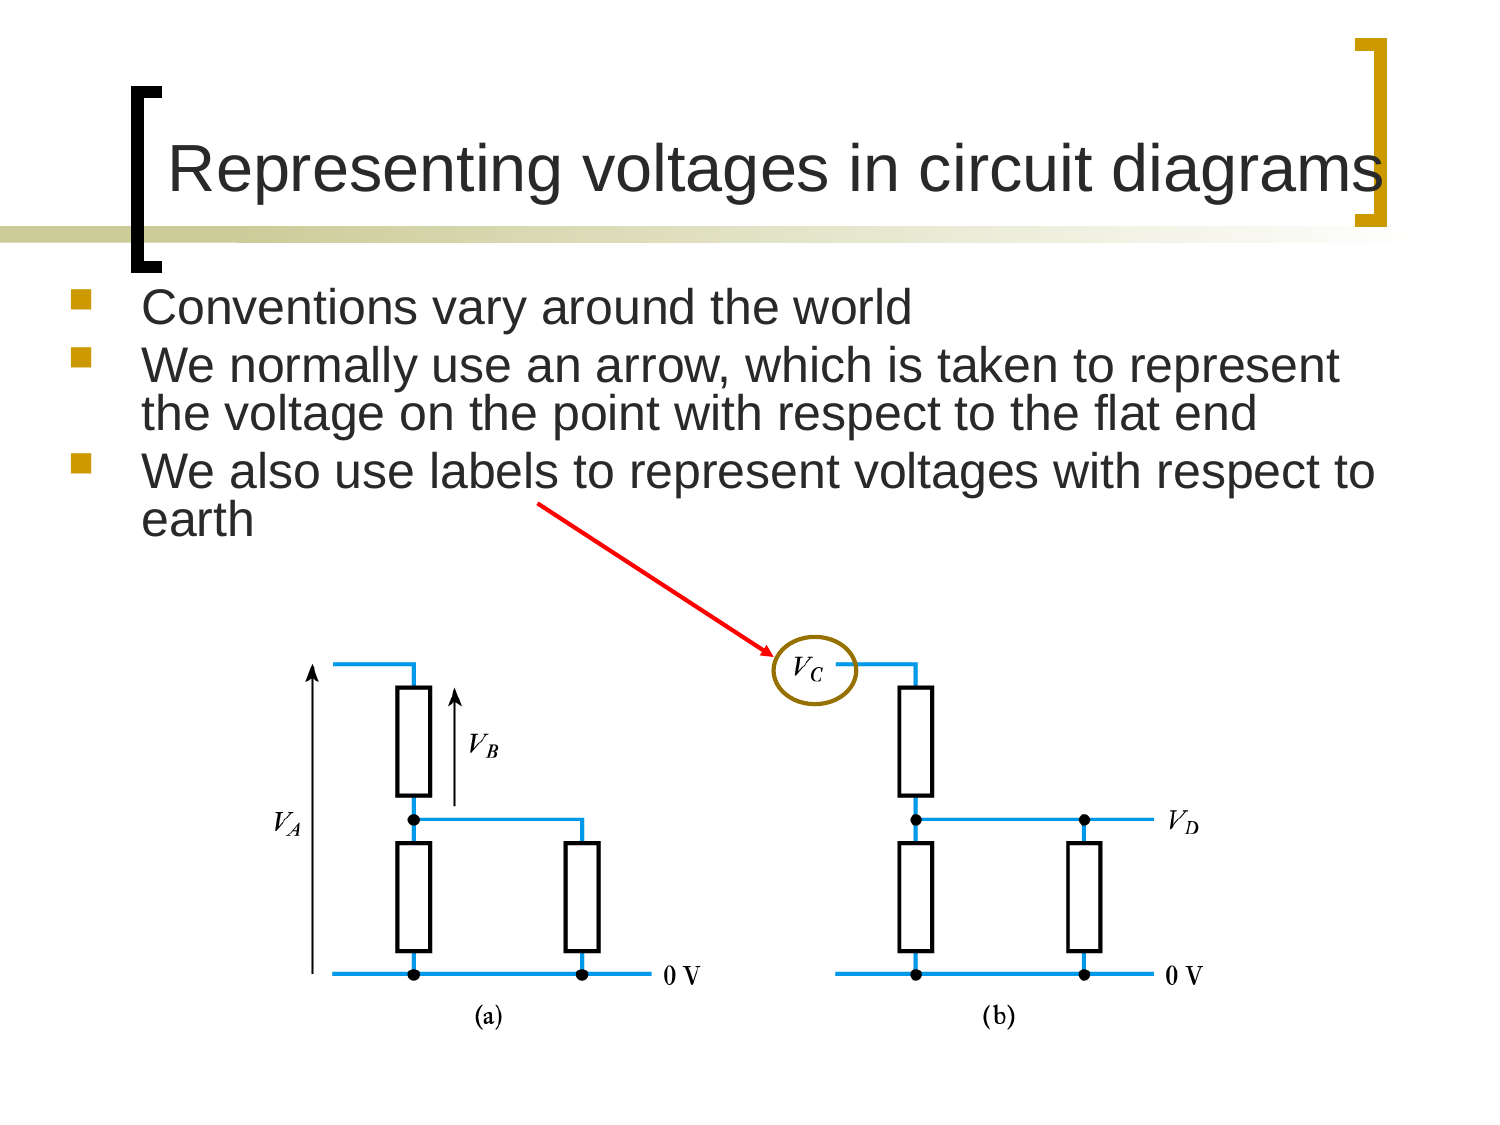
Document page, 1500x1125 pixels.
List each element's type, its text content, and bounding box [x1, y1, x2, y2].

list Conventions vary around the world We normally use an arrow, which is taken to represent the voltage on the point with respect to the flat end We also use labels to represent voltages with respect to earth [52, 278, 1424, 955]
picture [253, 621, 1235, 1048]
title Representing voltages in circuit diagrams [152, 77, 1412, 213]
